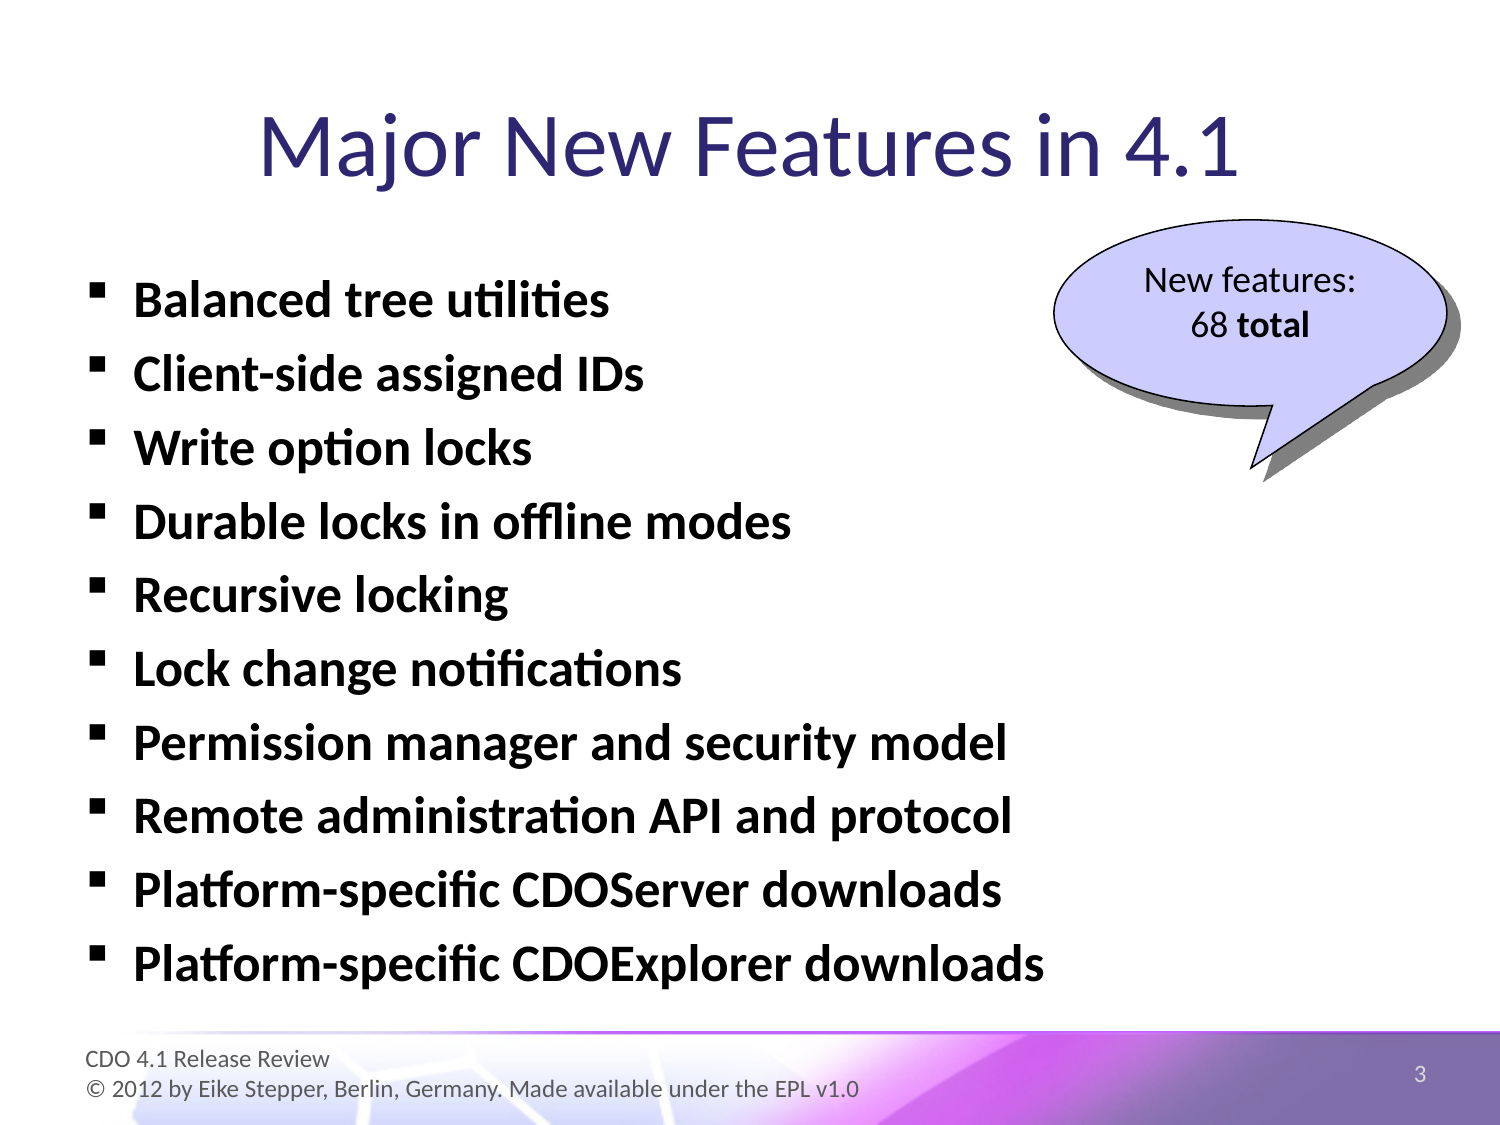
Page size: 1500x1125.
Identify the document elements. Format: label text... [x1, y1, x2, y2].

footer CDO 4.1 Release Review © 2012 by Eike Stepper, Berlin, Germany. Made available under the EPL v1.0 [70, 1042, 1325, 1103]
title Major New Features in 4.1 [70, 46, 1430, 233]
slide_number 3 [1335, 1042, 1442, 1103]
picture [0, 1031, 1500, 1125]
text_box New features: 68 total [1053, 219, 1447, 469]
list Balanced tree utilities Client-side assigned IDs Write option locks Durable locks in offline modes Recursive locking Lock change notifications Permission manager and security model Remote administration API and protocol Platform-specific CDOServer downloads Platform-specific CDOExplorer downloads [70, 257, 1430, 1008]
